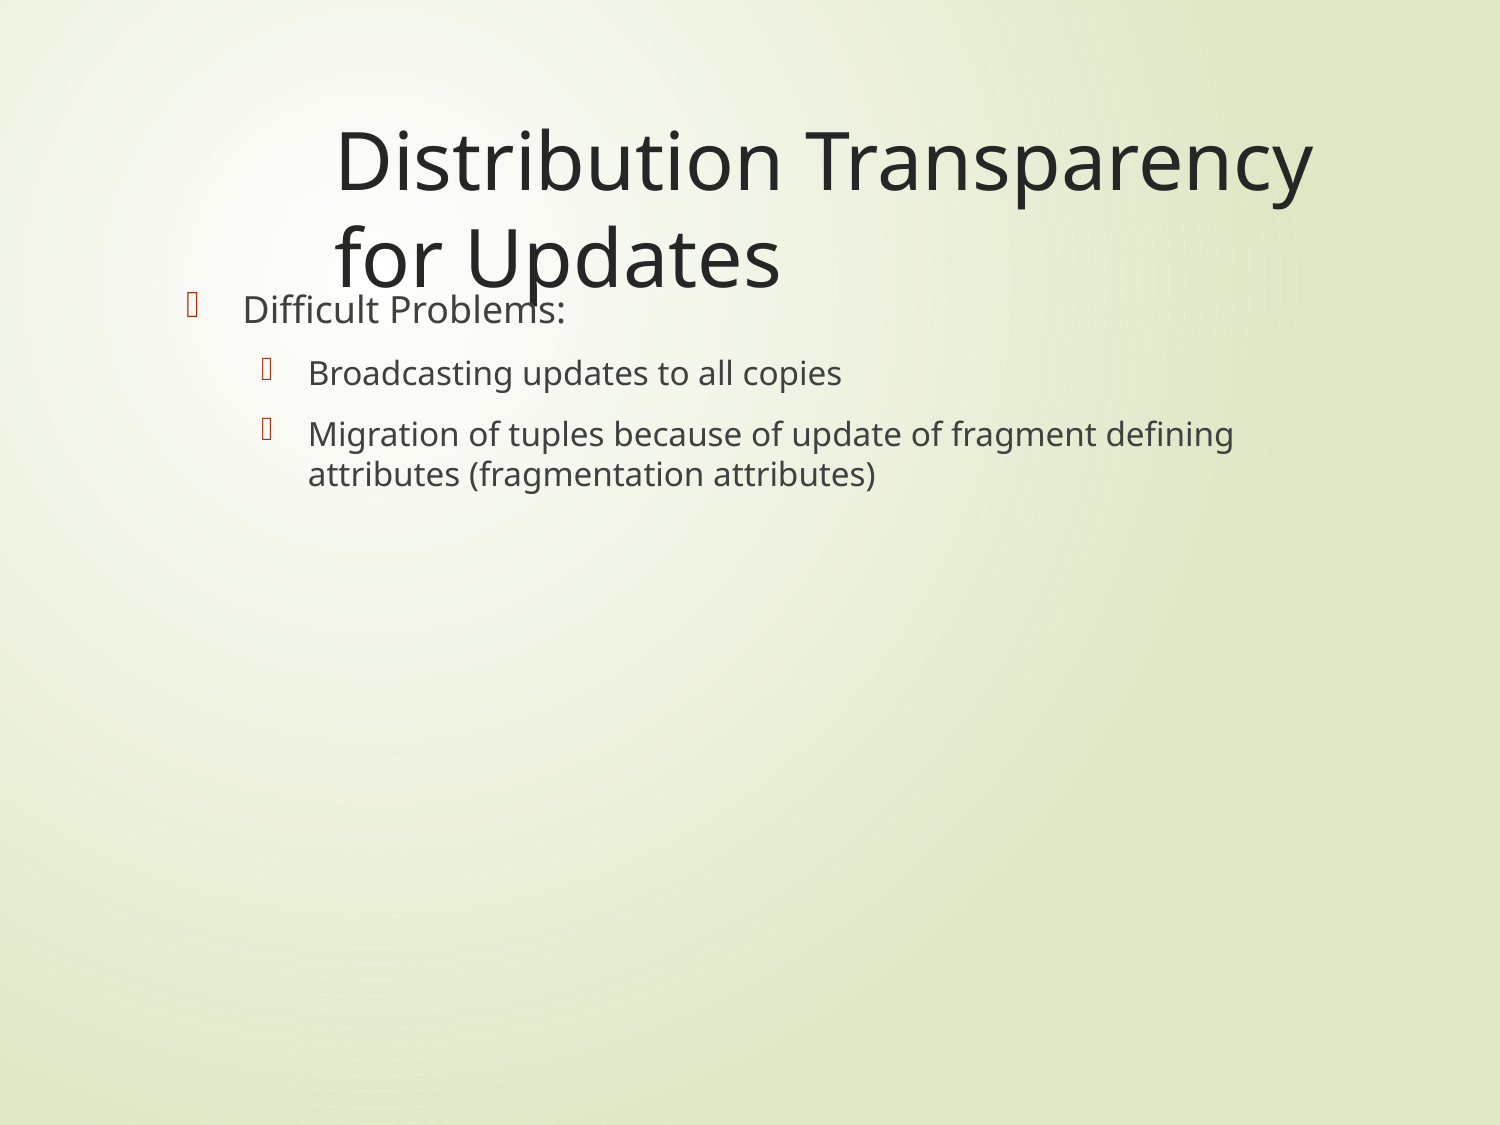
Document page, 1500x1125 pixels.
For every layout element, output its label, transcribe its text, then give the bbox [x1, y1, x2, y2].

title Distribution Transparency for Updates [319, 102, 1400, 278]
list Difficult Problems: Broadcasting updates to all copies Migration of tuples because of update of fragment defining attributes (fragmentation attributes) [171, 278, 1405, 867]
